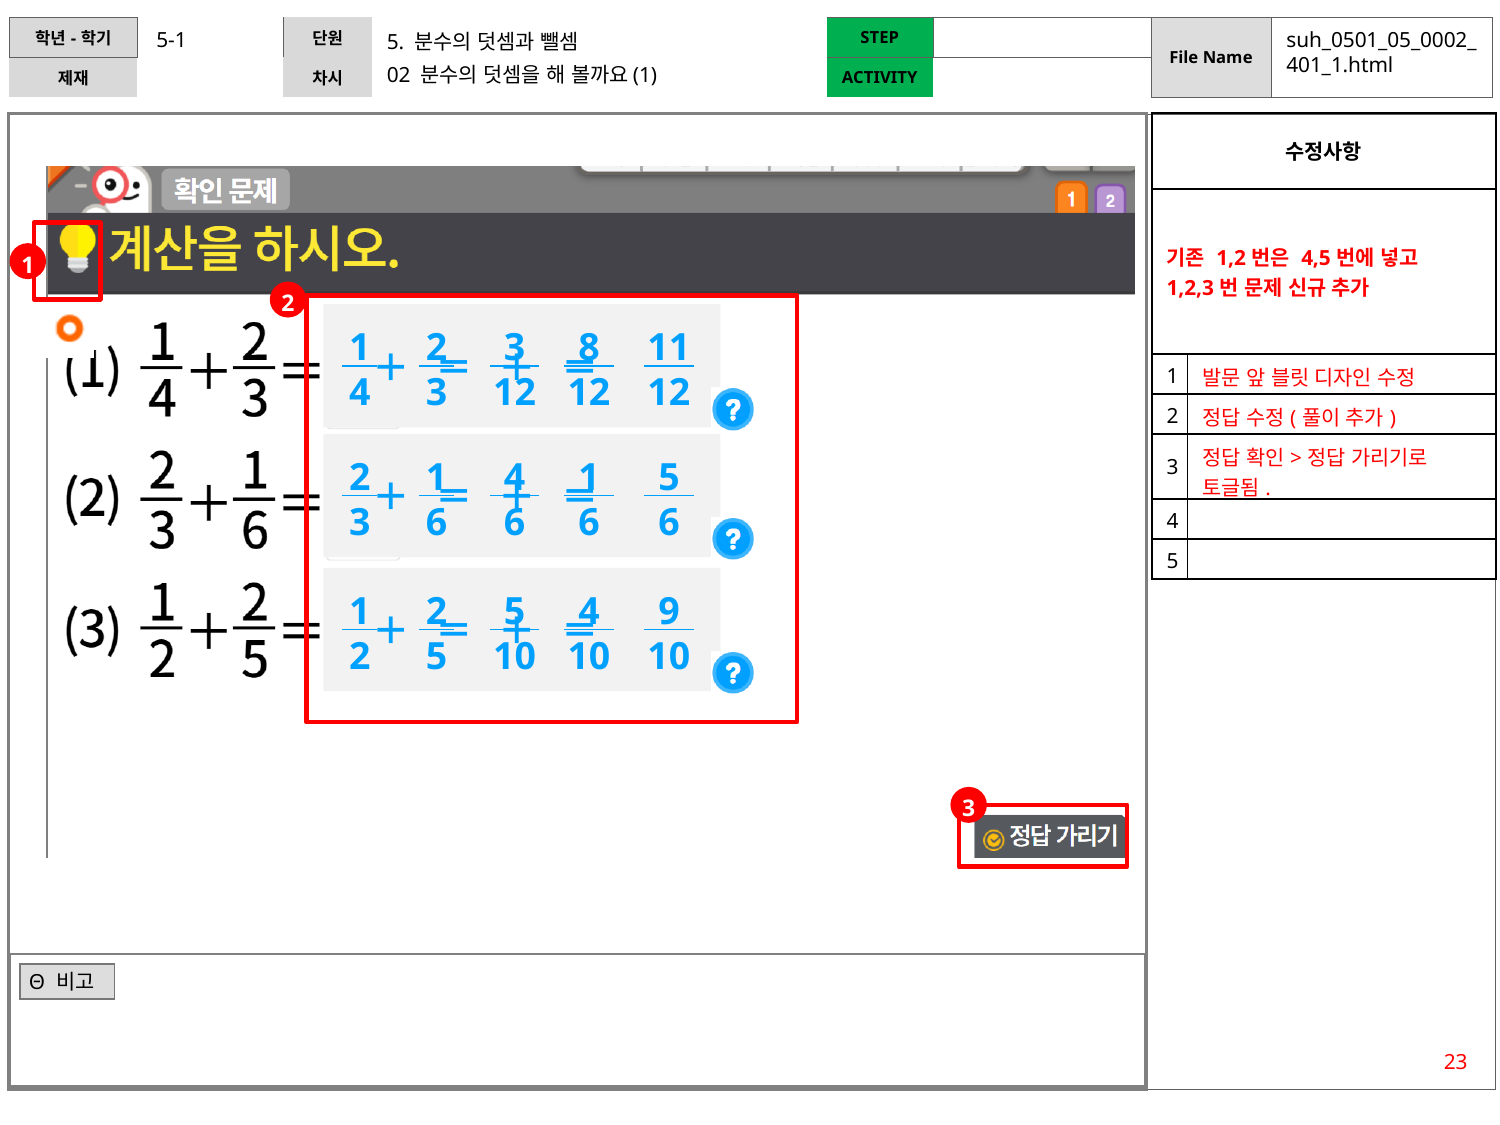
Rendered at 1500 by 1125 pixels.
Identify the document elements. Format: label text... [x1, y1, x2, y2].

text_box 1 [7, 241, 40, 282]
text_box suh_0501_05_0002_401_1.html [1271, 18, 1500, 84]
text_box 02 분수의 덧셈을 해 볼까요(1) [372, 54, 816, 102]
text_box 5. 분수의 덧셈과 뺄셈 [372, 21, 715, 57]
text_box 5-1 [141, 18, 284, 55]
table_cell 기존 1,2번은 4,5번에 넣고 1,2,3번 문제 신규 추가 [1153, 190, 1495, 353]
table_cell [1188, 500, 1495, 538]
text_box [32, 221, 40, 244]
table_cell 5 [1153, 540, 1187, 578]
table_cell 정답 수정(풀이 추가) [1188, 395, 1495, 433]
table_cell 정답 확인>정답 가리기로 토글됨. [1188, 435, 1495, 498]
text_box [32, 278, 40, 302]
table_cell 4 [1153, 500, 1187, 538]
table_cell 2 [1153, 395, 1187, 433]
table_cell 3 [1153, 435, 1187, 498]
picture [42, 166, 1135, 858]
table_cell [1188, 540, 1495, 578]
text_box [957, 865, 1129, 869]
table_cell 발문 앞 블릿 디자인 수정 [1188, 355, 1495, 393]
table_cell 1 [1153, 355, 1187, 393]
table_header 수정사항 [1153, 114, 1495, 188]
